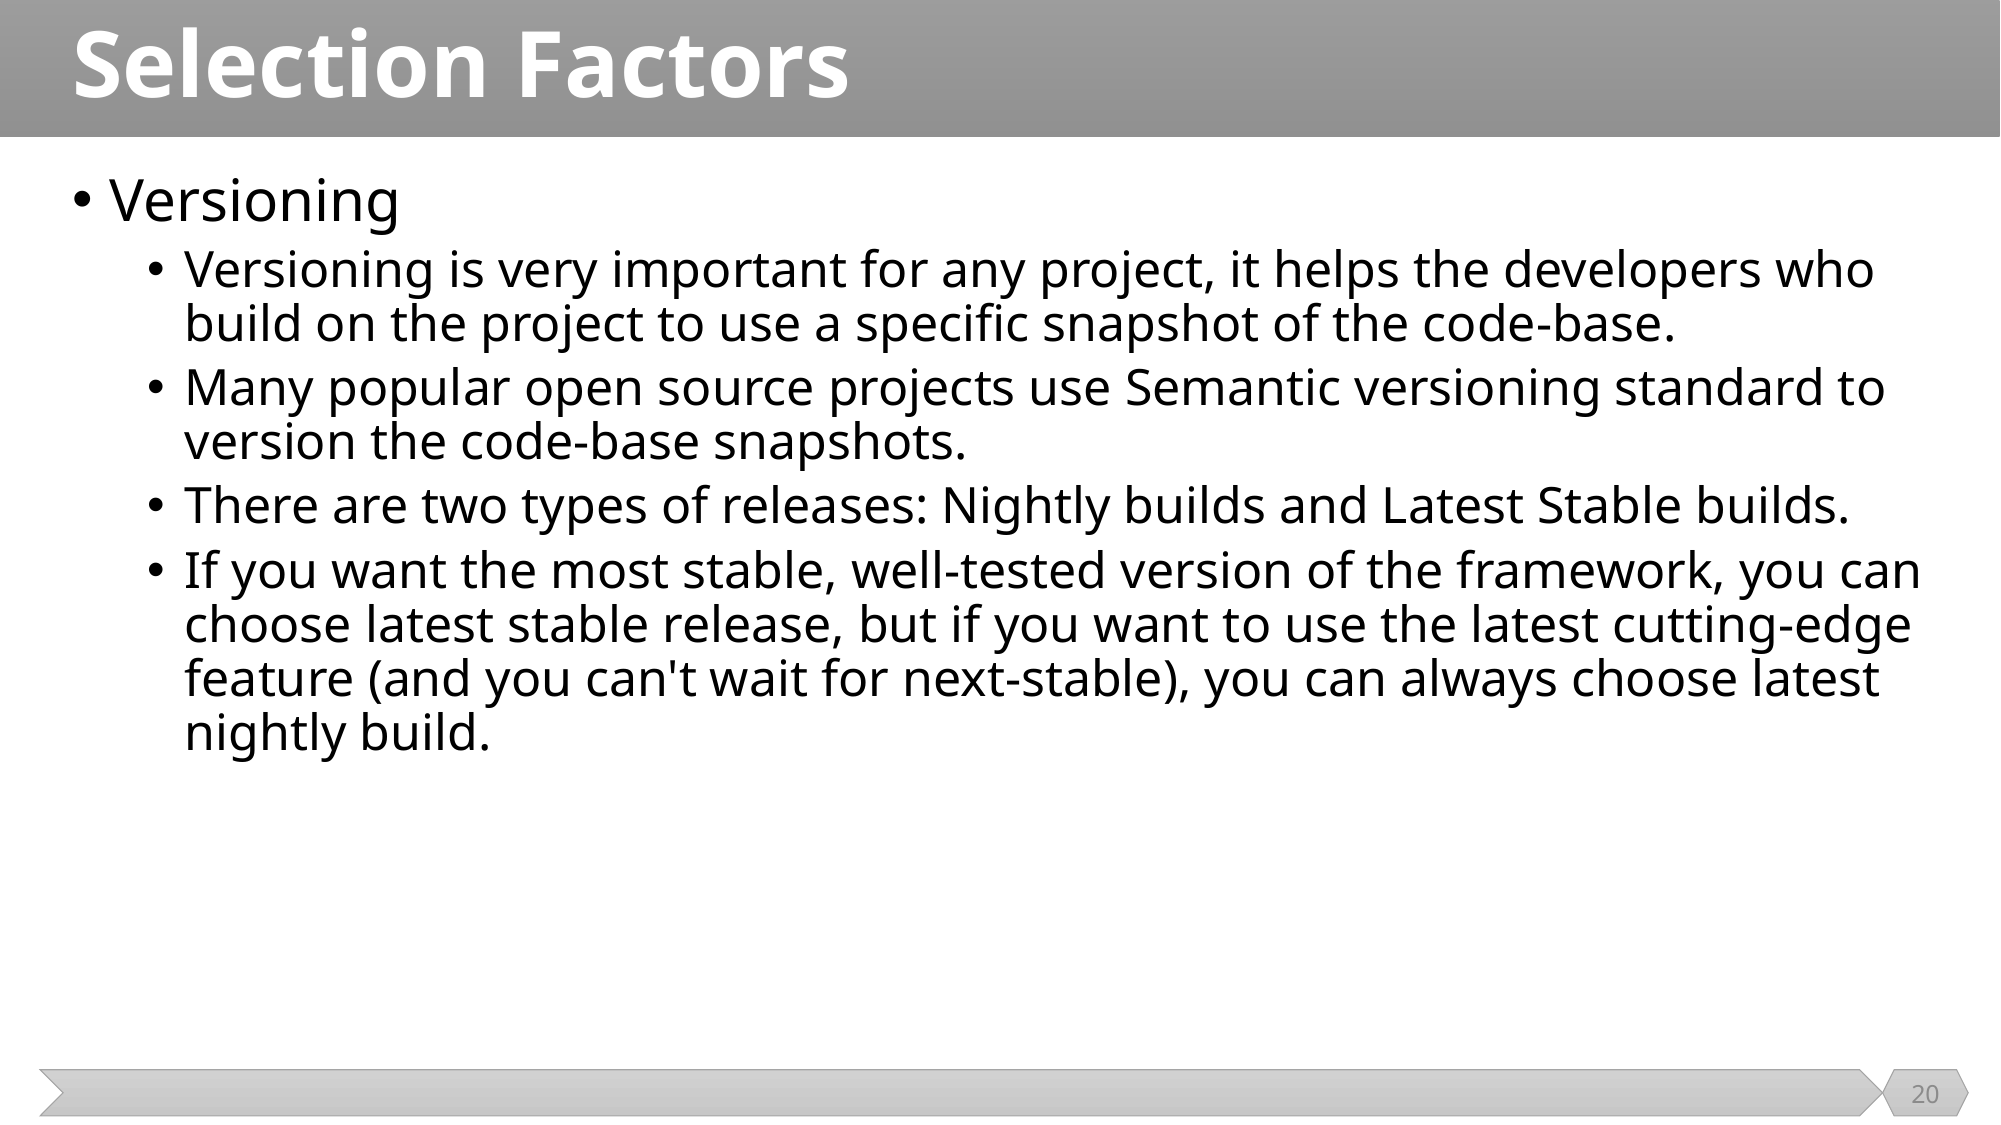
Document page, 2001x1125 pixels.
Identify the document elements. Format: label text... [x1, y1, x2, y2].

list Versioning Versioning is very important for any project, it helps the developers who build on the project to use a specific snapshot of the code-base. Many popular open source projects use Semantic versioning standard to version the code-base snapshots. There are two types of releases: Nightly builds and Latest Stable builds. If you want the most stable, well-tested version of the framework, you can choose latest stable release, but if you want to use the latest cutting-edge feature (and you can't wait for next-stable), you can always choose latest nightly build. [56, 163, 1969, 1061]
slide_number 20 [1882, 1065, 1969, 1125]
title Selection Factors [56, 0, 1969, 137]
